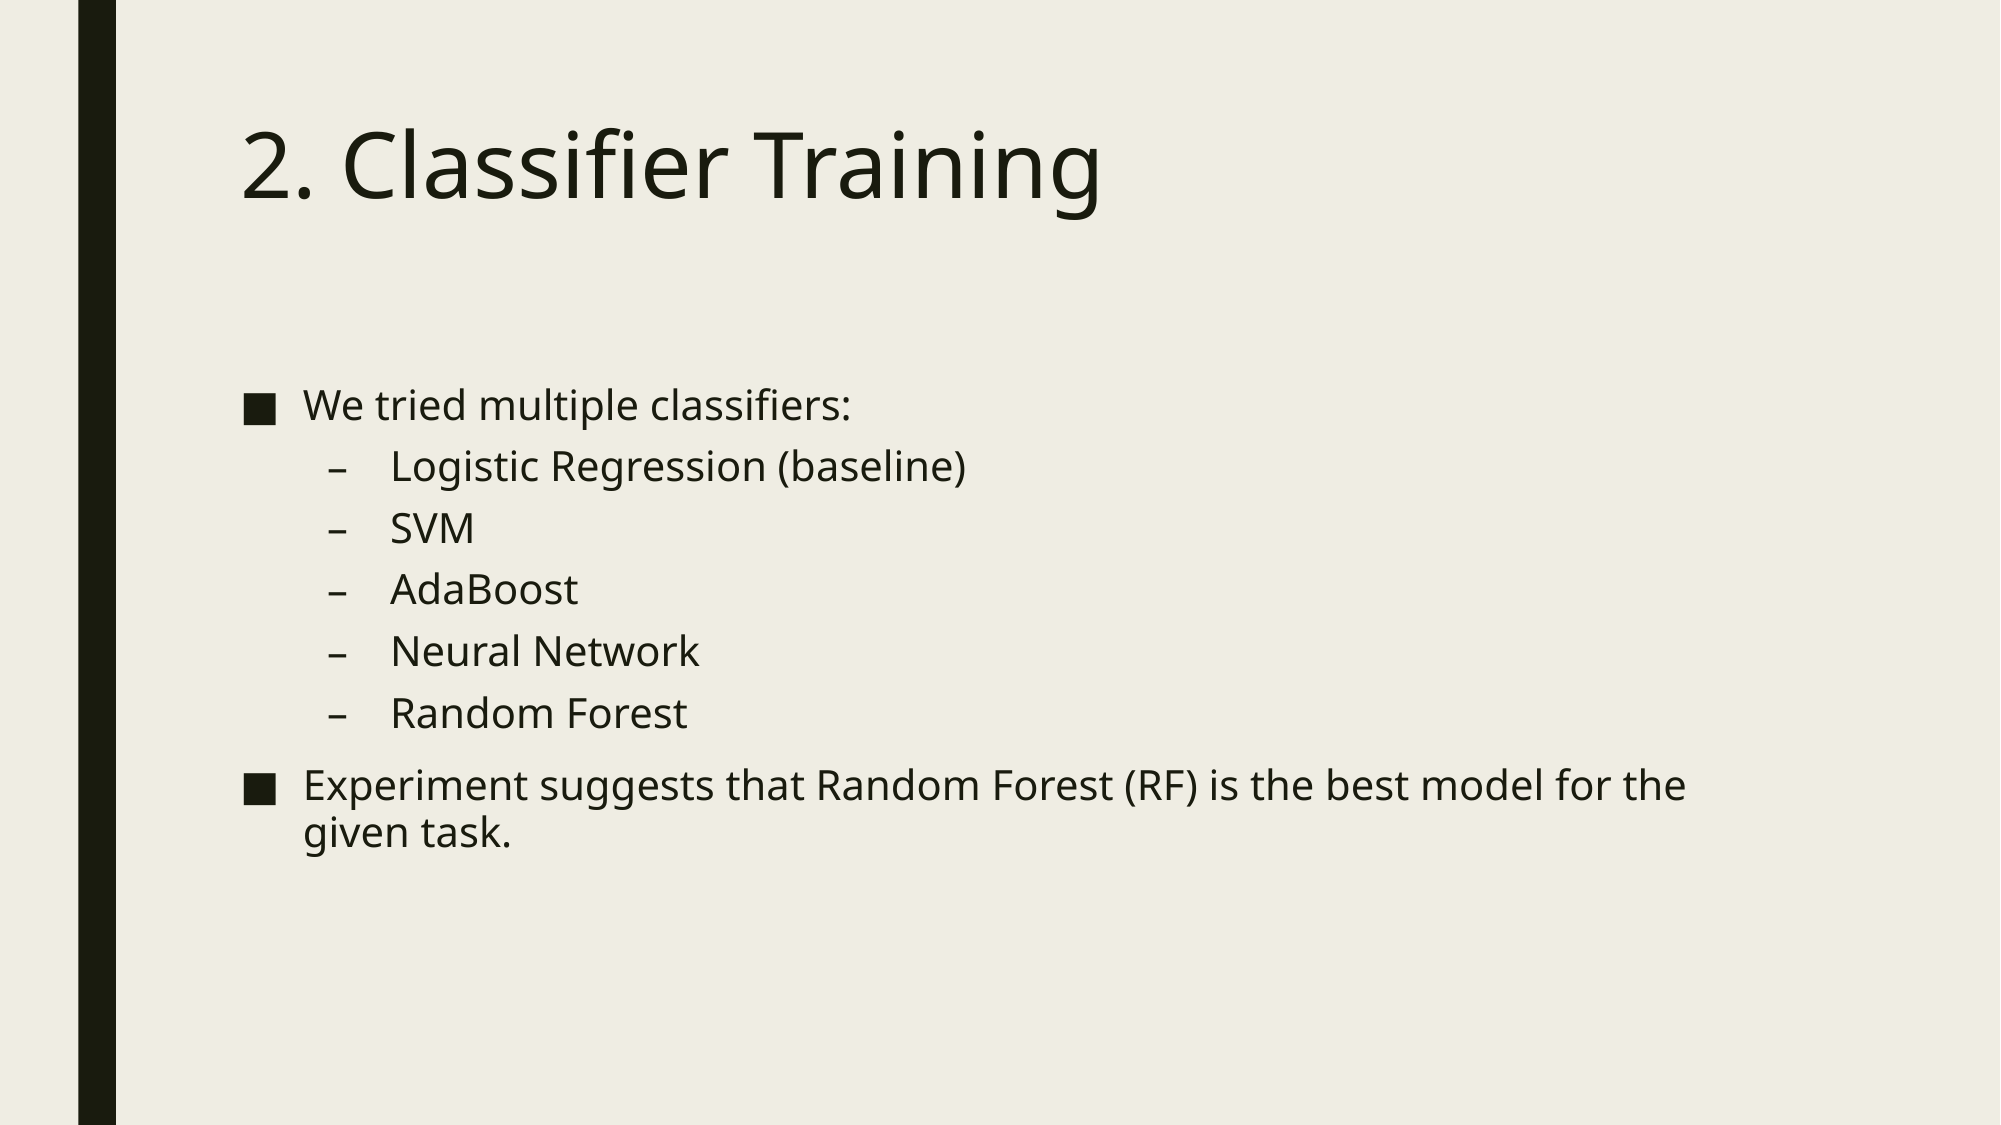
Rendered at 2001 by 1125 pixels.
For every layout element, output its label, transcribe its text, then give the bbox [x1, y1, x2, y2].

list We tried multiple classifiers: Logistic Regression (baseline) SVM AdaBoost Neural Network Random Forest Experiment suggests that Random Forest (RF) is the best model for the given task. [225, 375, 1800, 963]
title 2. Classifier Training [225, 112, 1800, 357]
